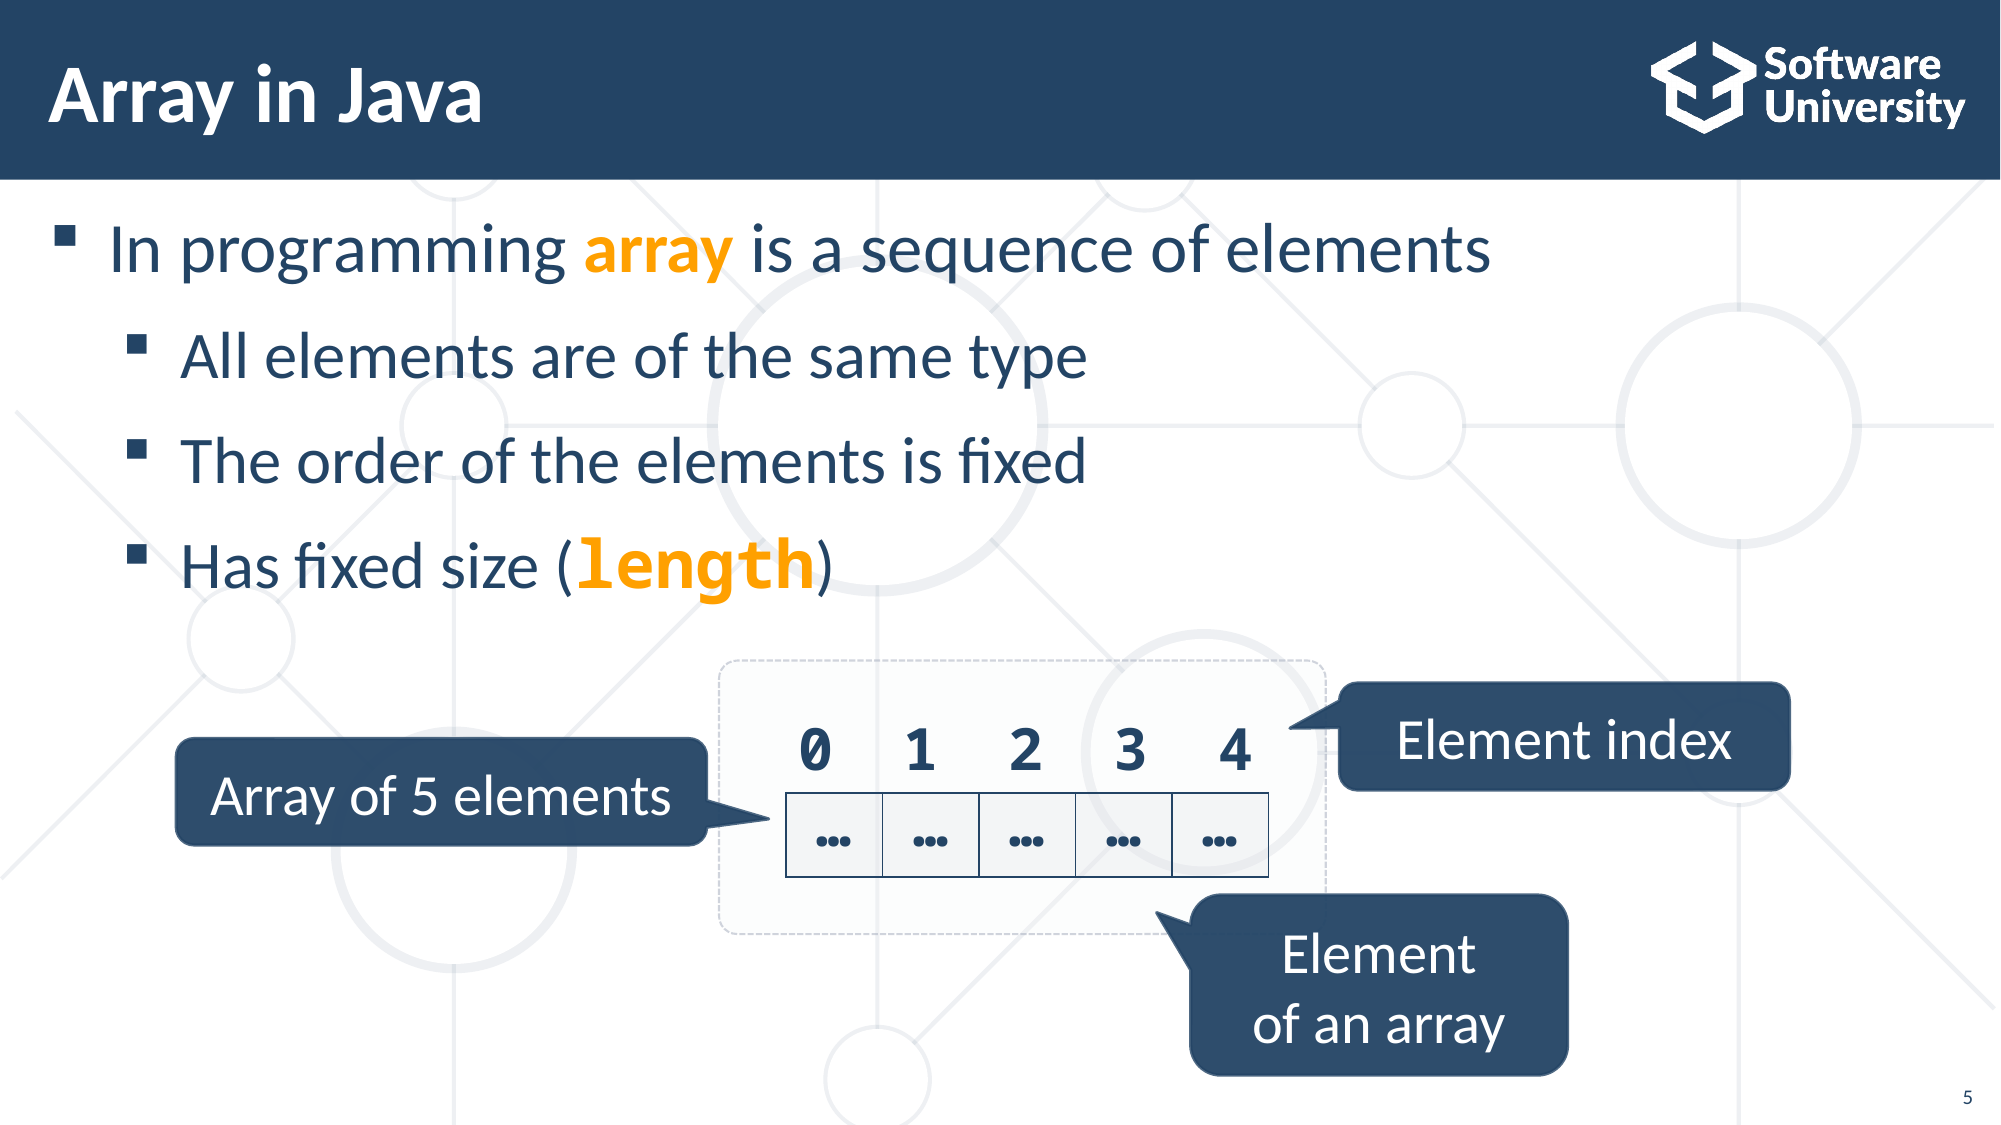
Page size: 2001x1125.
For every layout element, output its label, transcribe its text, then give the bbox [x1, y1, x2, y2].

text_box [718, 660, 1326, 935]
table_header … [787, 794, 882, 876]
picture [1651, 41, 1966, 134]
text_box Element index [1287, 680, 1792, 793]
text_box Array of 5 elements [174, 736, 771, 848]
list In programming array is a sequence of elements All elements are of the same type The order of the elements is fixed Has fixed size (length) [31, 196, 1970, 1104]
text_box 0 1 2 3 4 [783, 704, 1268, 790]
table_header … [980, 794, 1075, 876]
table_header … [1076, 794, 1171, 876]
text_box Element of an array [1154, 892, 1570, 1078]
table_header … [883, 794, 978, 876]
title Array in Java [31, 16, 1625, 162]
table_header … [1173, 794, 1268, 876]
slide_number 5 [1927, 1067, 1989, 1117]
